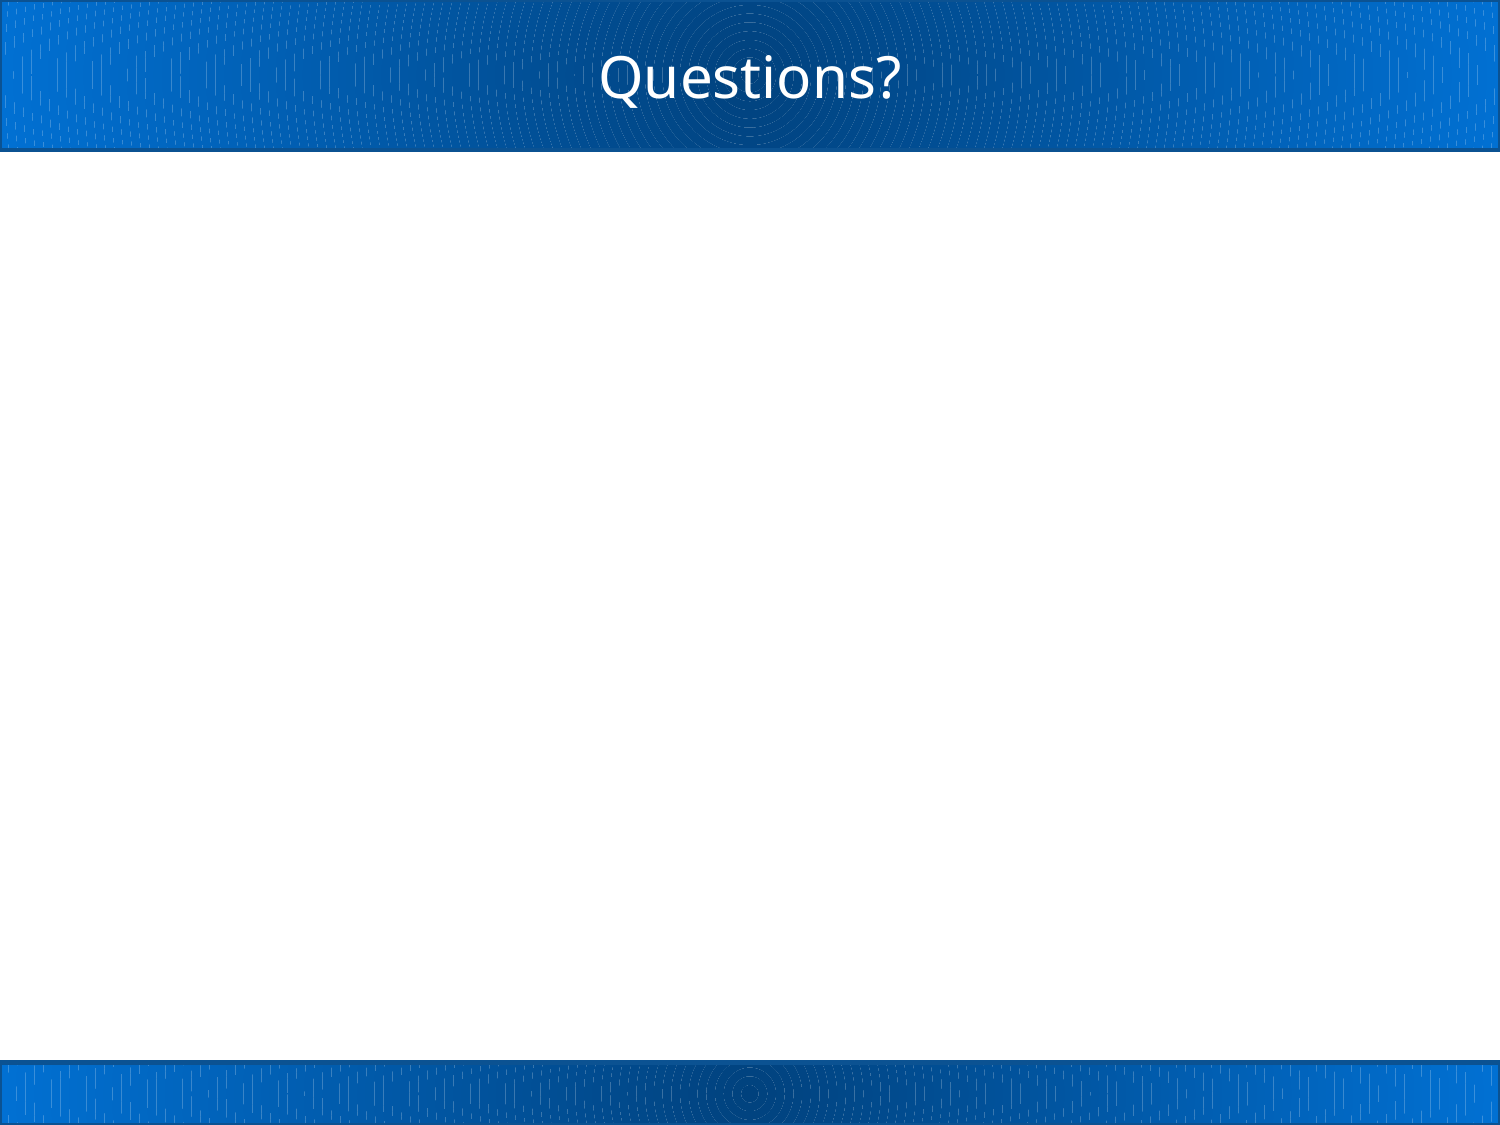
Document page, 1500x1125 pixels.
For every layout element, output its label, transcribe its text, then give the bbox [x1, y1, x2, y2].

title Questions? [150, 0, 1350, 150]
